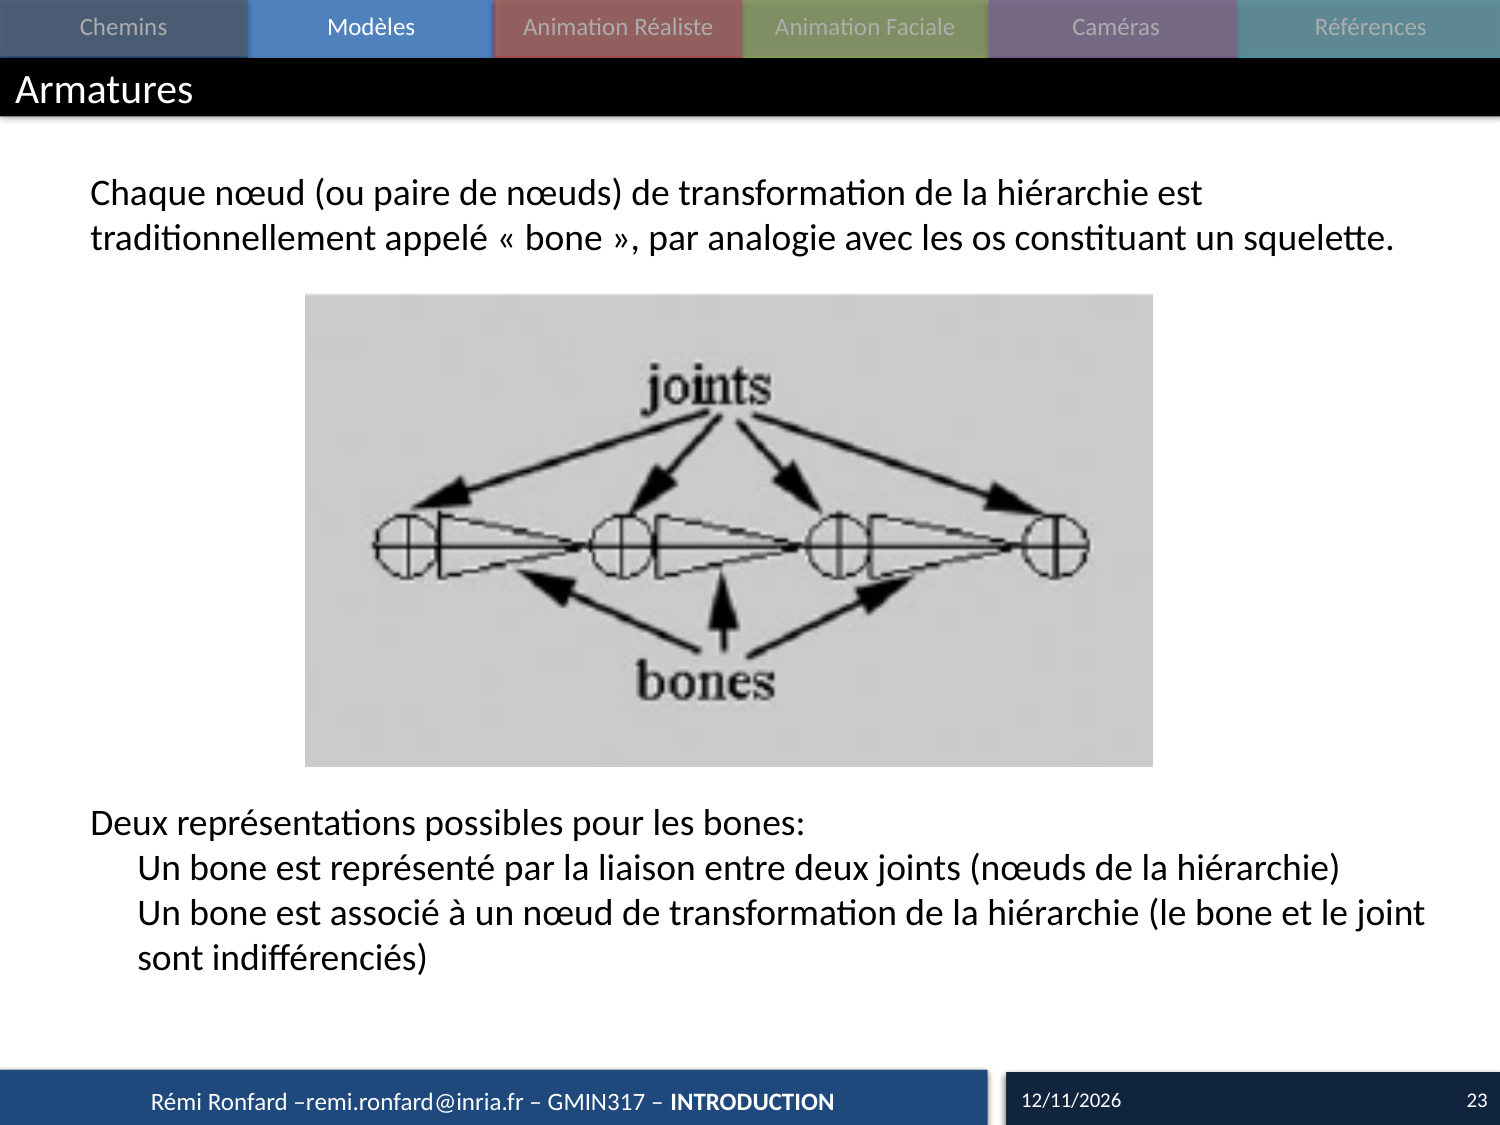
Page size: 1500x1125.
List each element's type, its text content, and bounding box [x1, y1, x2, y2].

slide_number 23 [1153, 1071, 1500, 1125]
title Armatures [0, 58, 1500, 117]
footer Rémi Ronfard –remi.ronfard@inria.fr – GMIN317 – INTRODUCTION [0, 1072, 988, 1125]
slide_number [1006, 1070, 1153, 1125]
text_box Chaque nœud (ou paire de nœuds) de transformation de la hiérarchie est traditionnellement appelé « bone », par analogie avec les os constituant un squelette. Deux représentations possibles pour les bones: Un bone est représenté par la liaison entre deux joints (nœuds de la hiérarchie) Un bone est associé à un nœud de transformation de la hiérarchie (le bone et le joint sont indifférenciés) [82, 160, 1436, 986]
picture [304, 292, 1153, 767]
